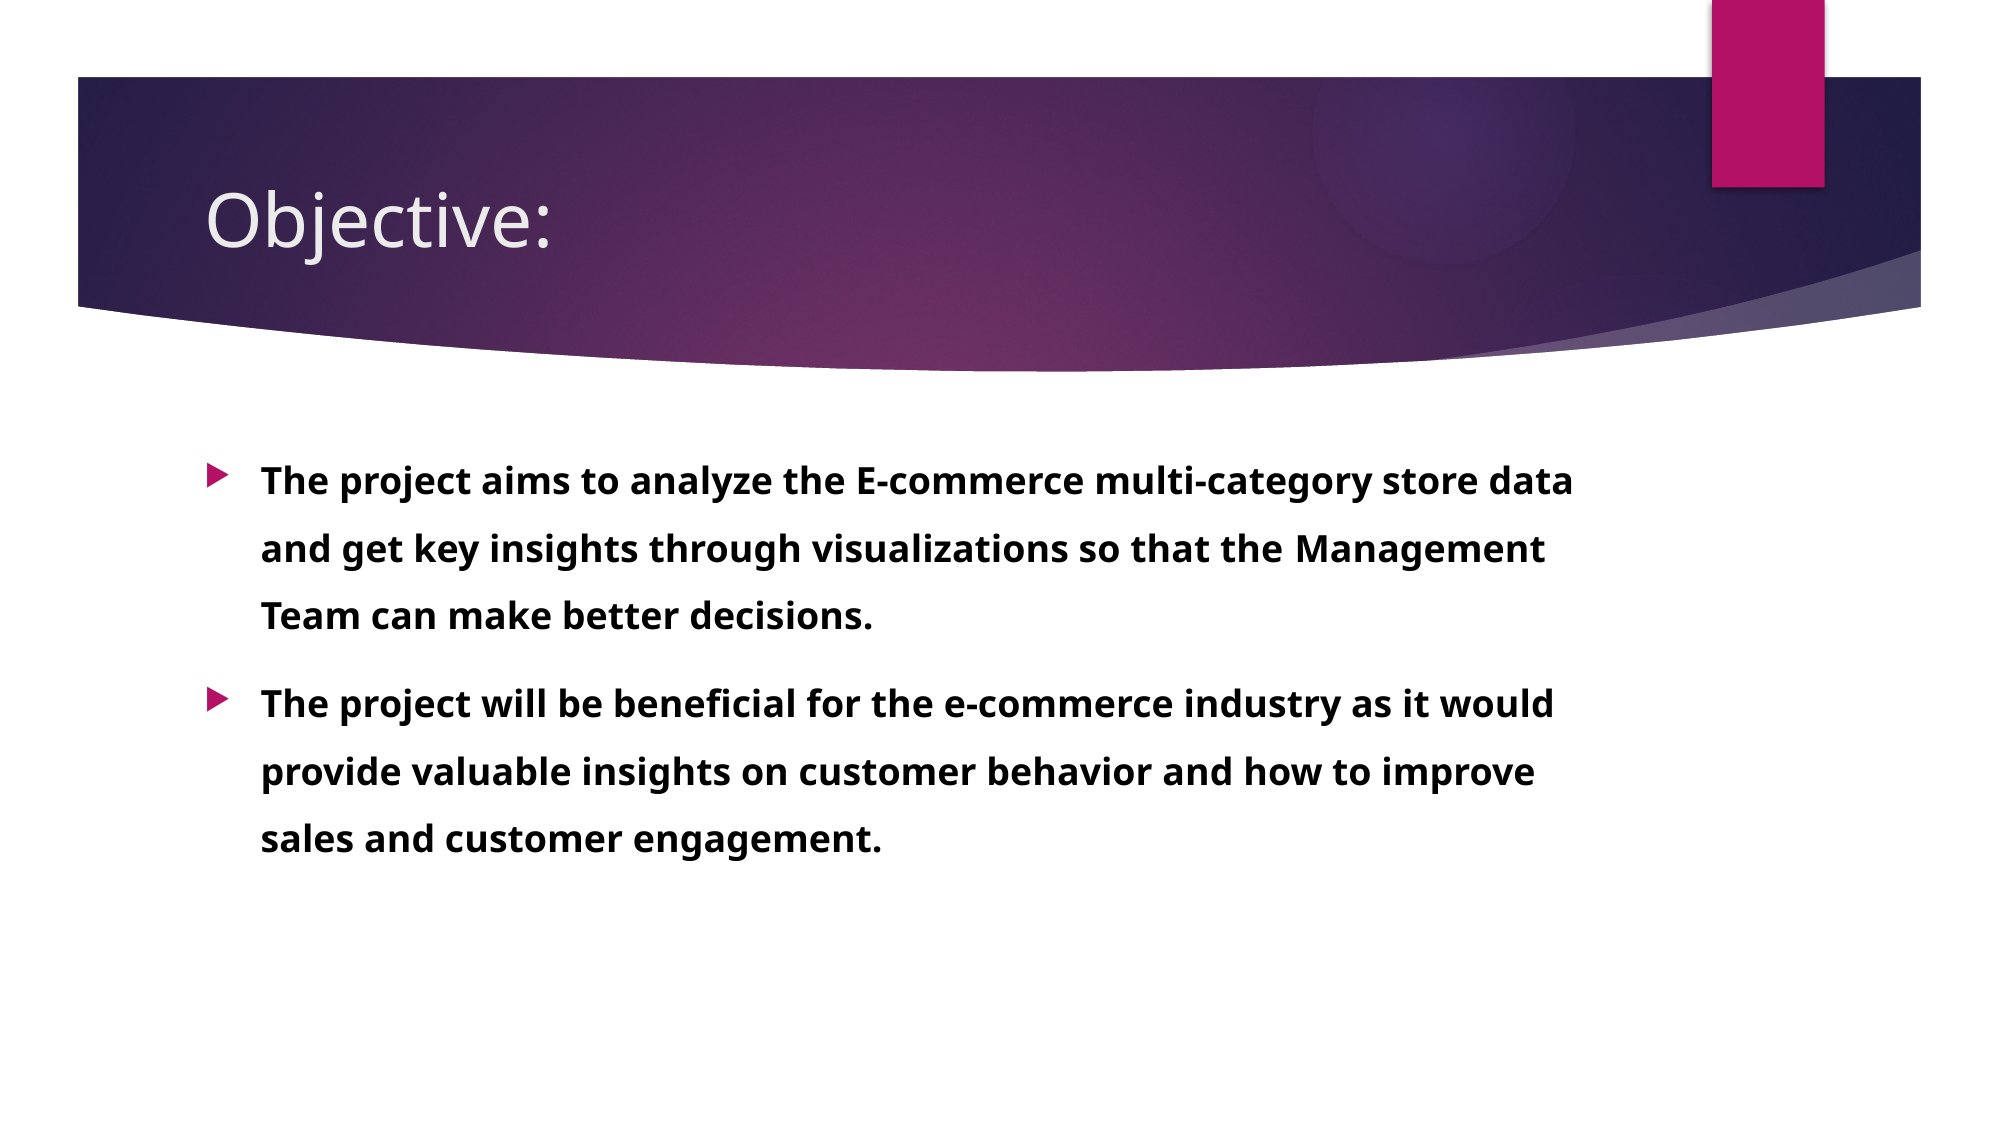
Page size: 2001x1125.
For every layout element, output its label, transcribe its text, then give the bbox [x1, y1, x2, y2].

list The project aims to analyze the E-commerce multi-category store data and get key insights through visualizations so that the Management Team can make better decisions. The project will be beneficial for the e-commerce industry as it would provide valuable insights on customer behavior and how to improve sales and customer engagement. [189, 427, 1638, 988]
title Objective: [189, 159, 1627, 276]
